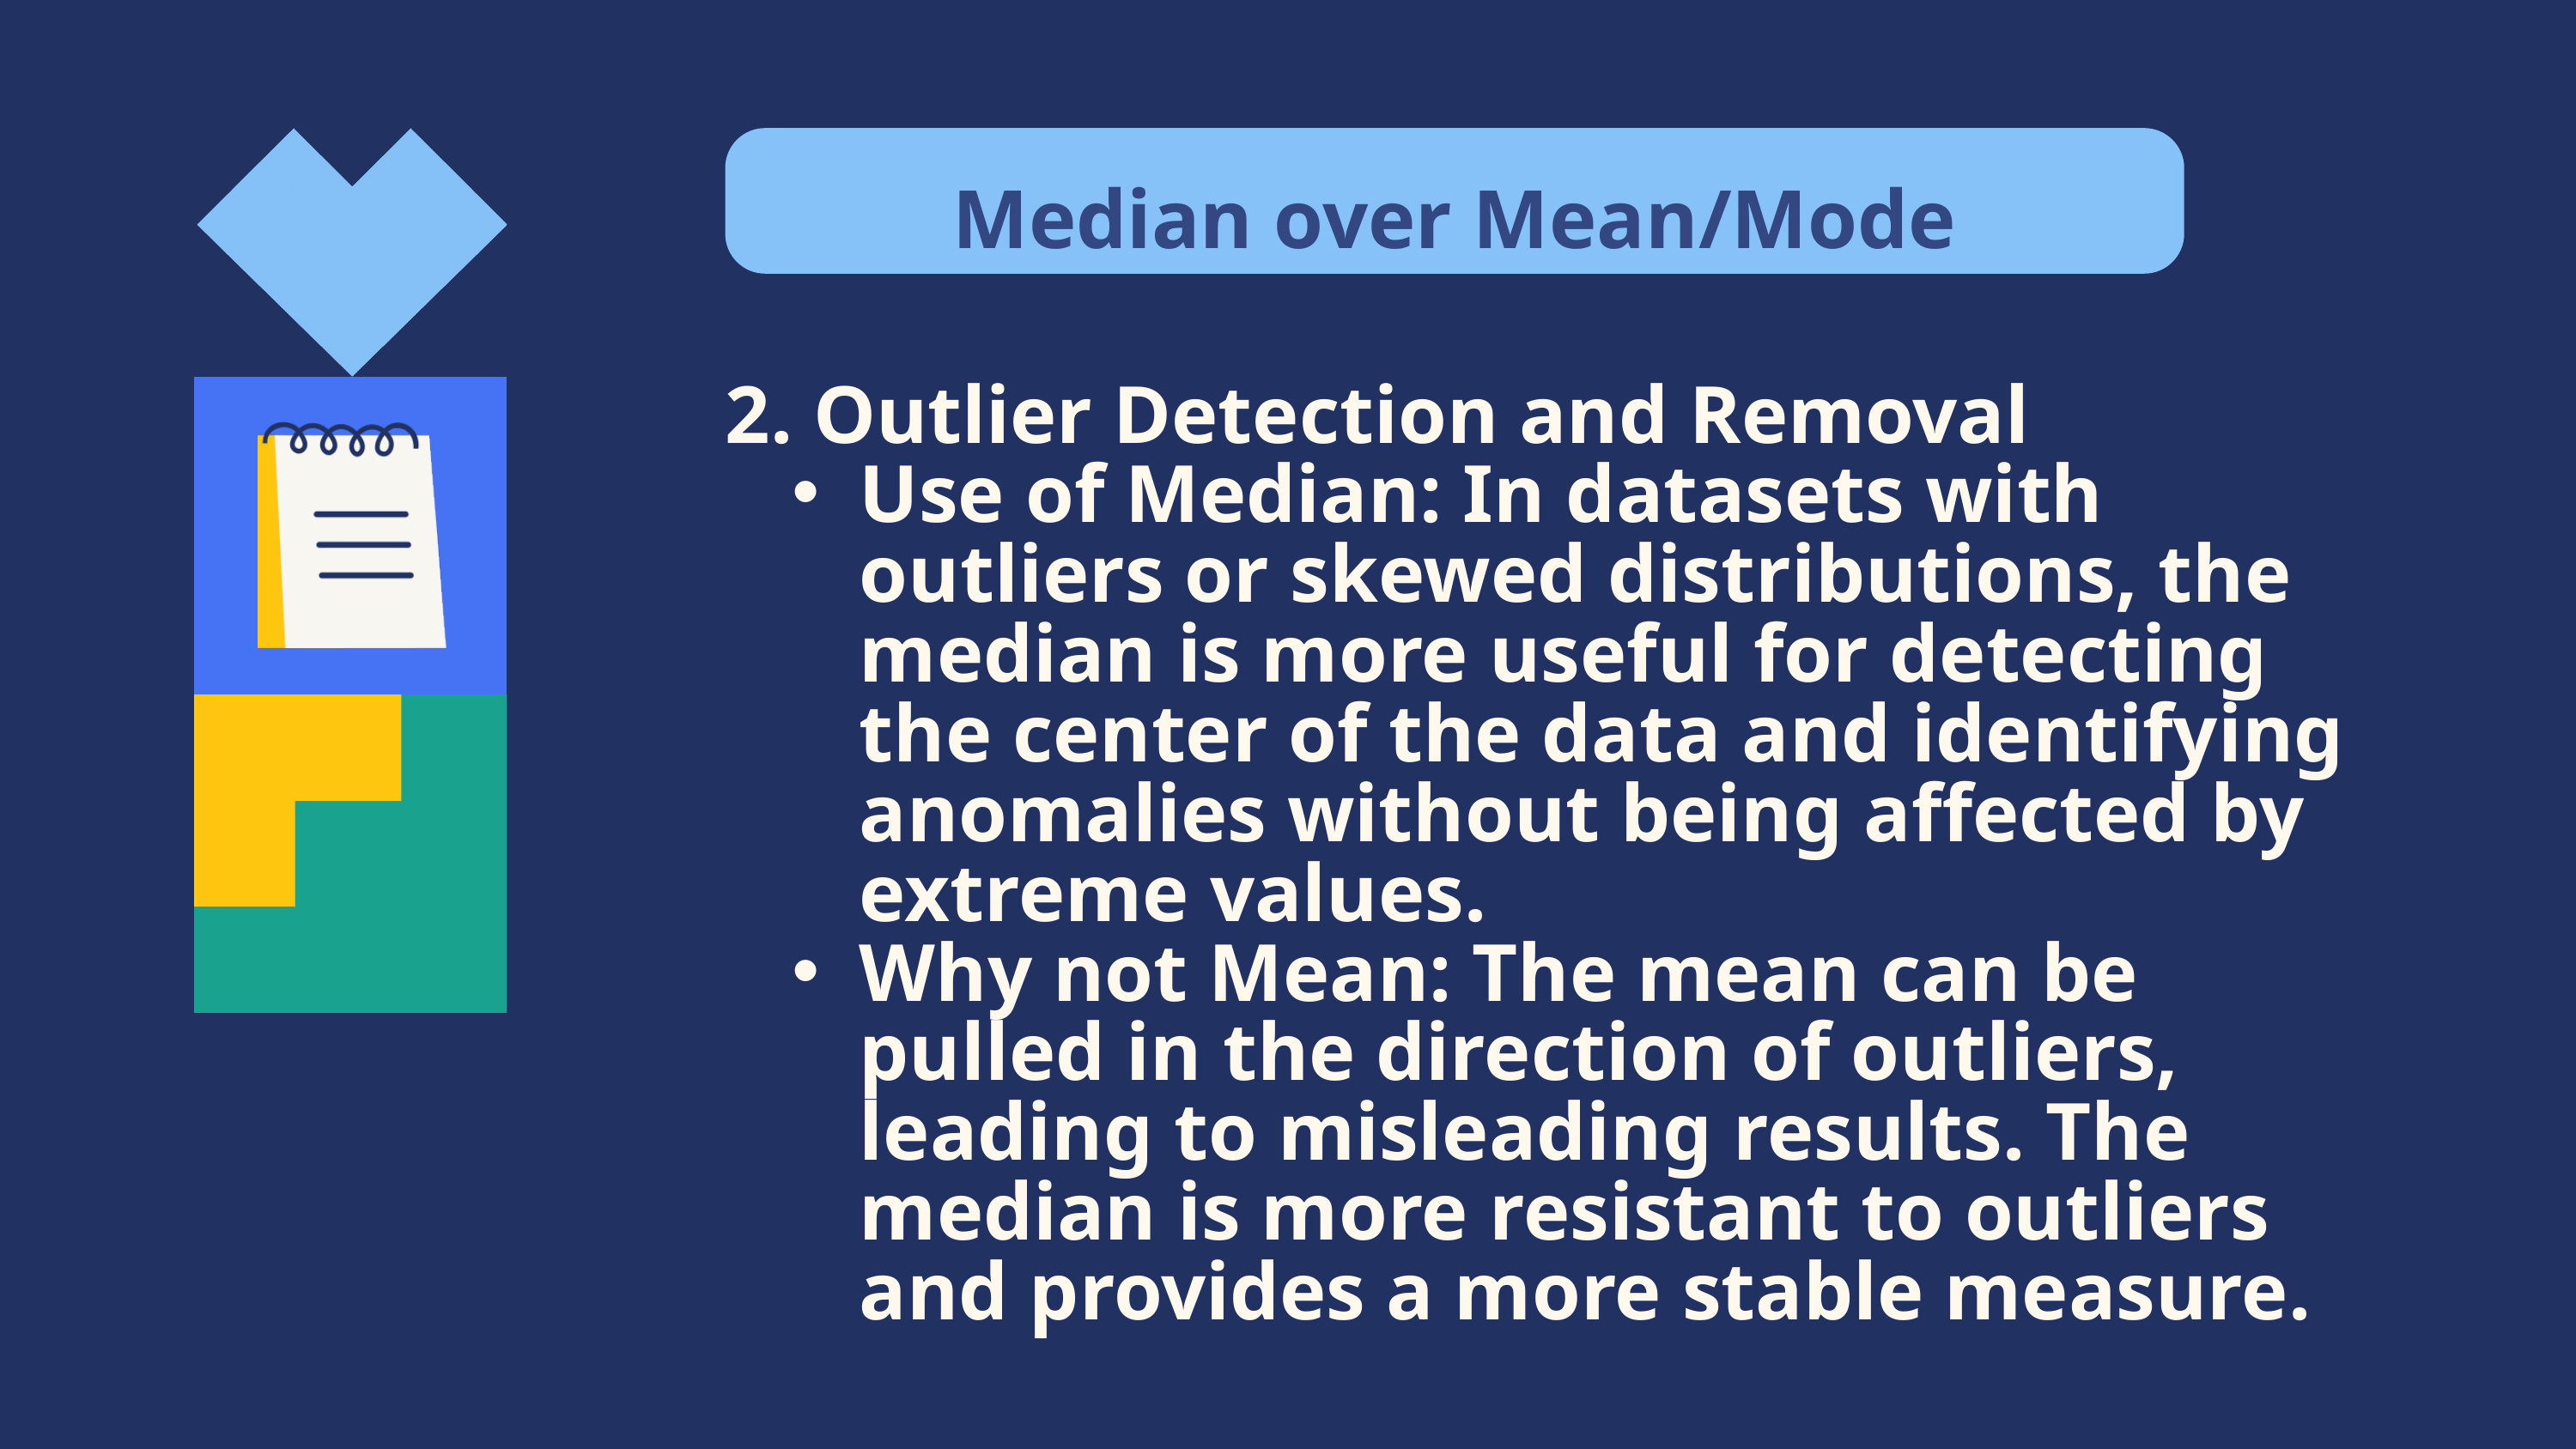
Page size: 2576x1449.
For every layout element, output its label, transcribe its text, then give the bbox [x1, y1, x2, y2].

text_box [194, 376, 507, 695]
text_box 2. Outlier Detection and Removal Use of Median: In datasets with outliers or skewed distributions, the median is more useful for detecting the center of the data and identifying anomalies without being affected by extreme values. Why not Mean: The mean can be pulled in the direction of outliers, leading to misleading results. The median is more resistant to outliers and provides a more stable measure. [725, 379, 2391, 1416]
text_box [725, 127, 2184, 274]
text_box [194, 701, 507, 1013]
text_box [197, 128, 507, 376]
